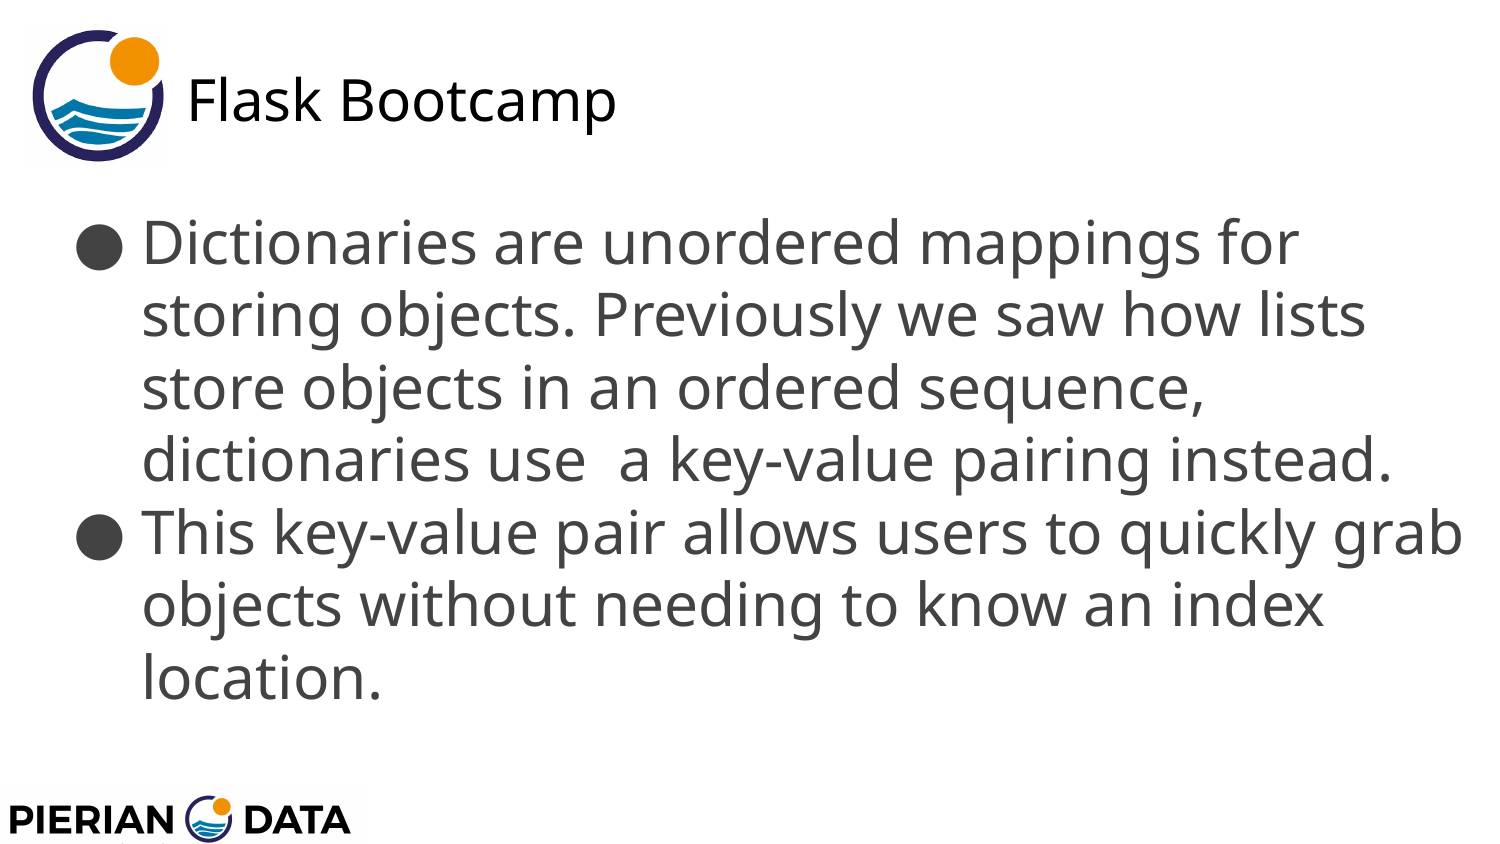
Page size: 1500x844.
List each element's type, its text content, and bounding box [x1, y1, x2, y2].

title Flask Bootcamp [176, 48, 1449, 143]
picture [24, 24, 172, 167]
picture [0, 787, 368, 844]
list Dictionaries are unordered mappings for storing objects. Previously we saw how lists store objects in an ordered sequence, dictionaries use a key-value pairing instead. This key-value pair allows users to quickly grab objects without needing to know an index location. [51, 189, 1500, 750]
